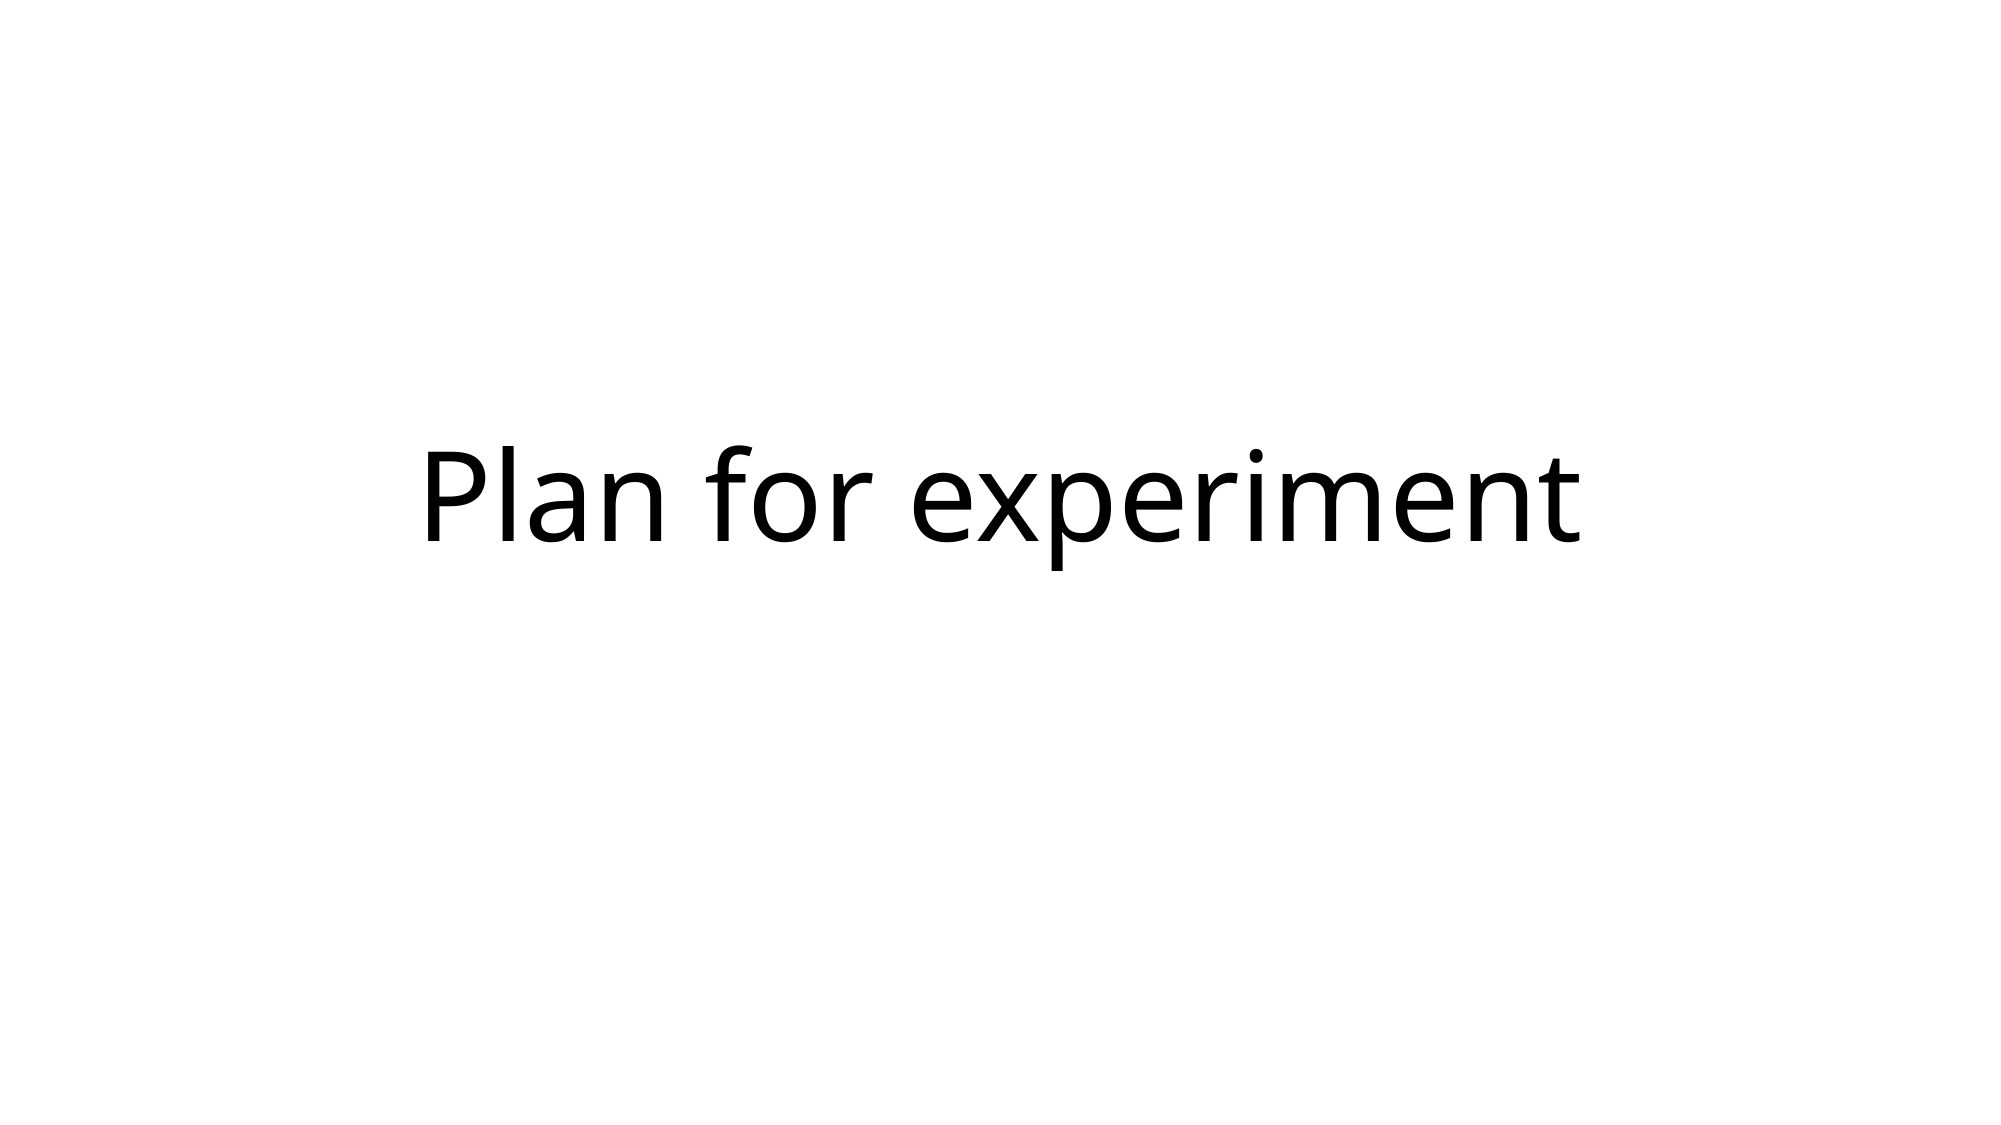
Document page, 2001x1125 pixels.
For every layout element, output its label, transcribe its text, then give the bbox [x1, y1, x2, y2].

title Plan for experiment [249, 184, 1750, 576]
